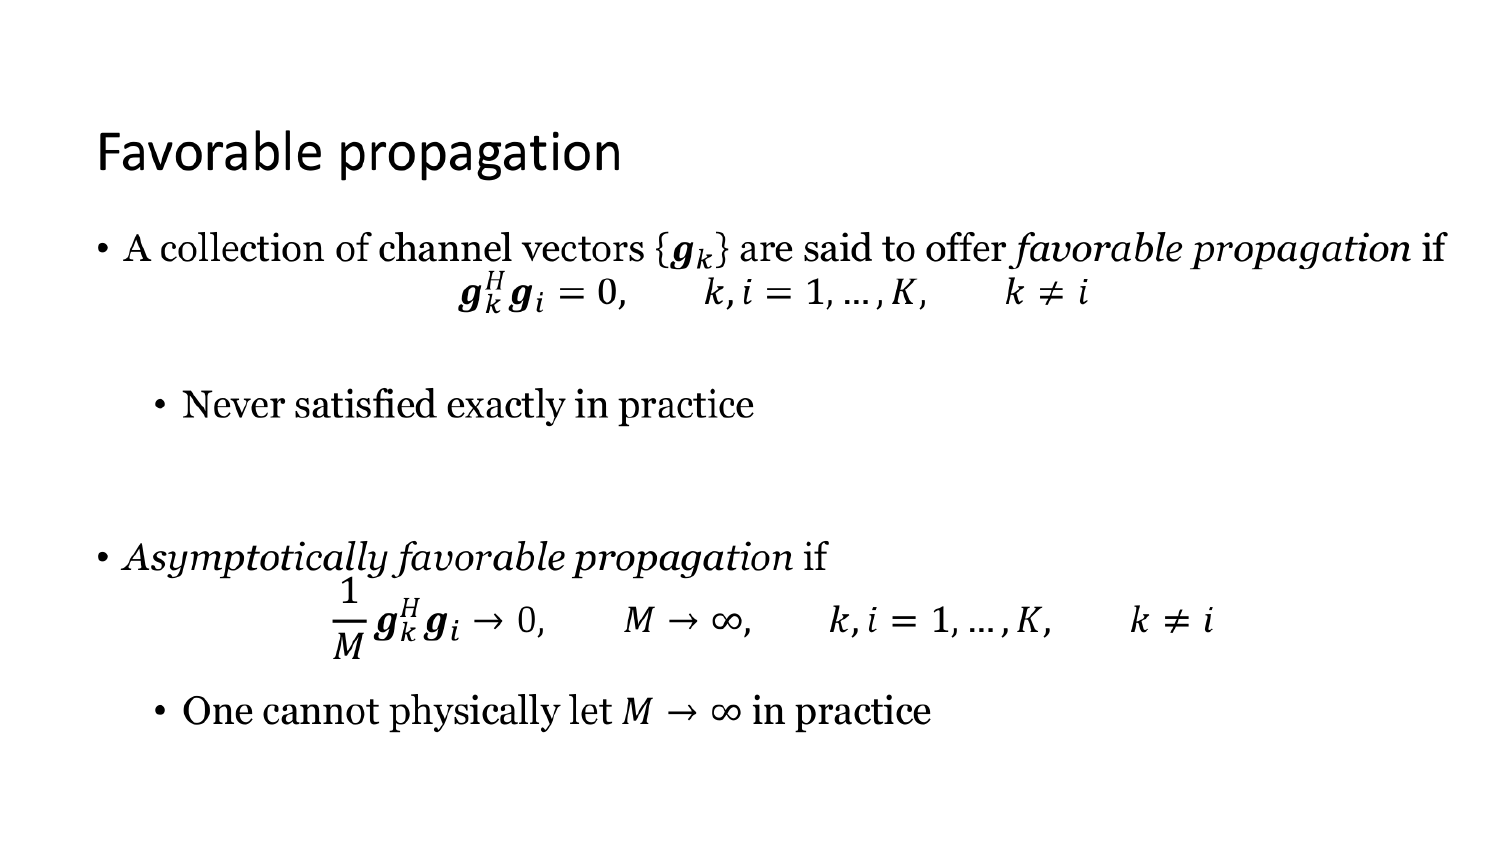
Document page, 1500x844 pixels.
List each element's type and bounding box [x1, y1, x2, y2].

picture [24, 109, 1476, 822]
